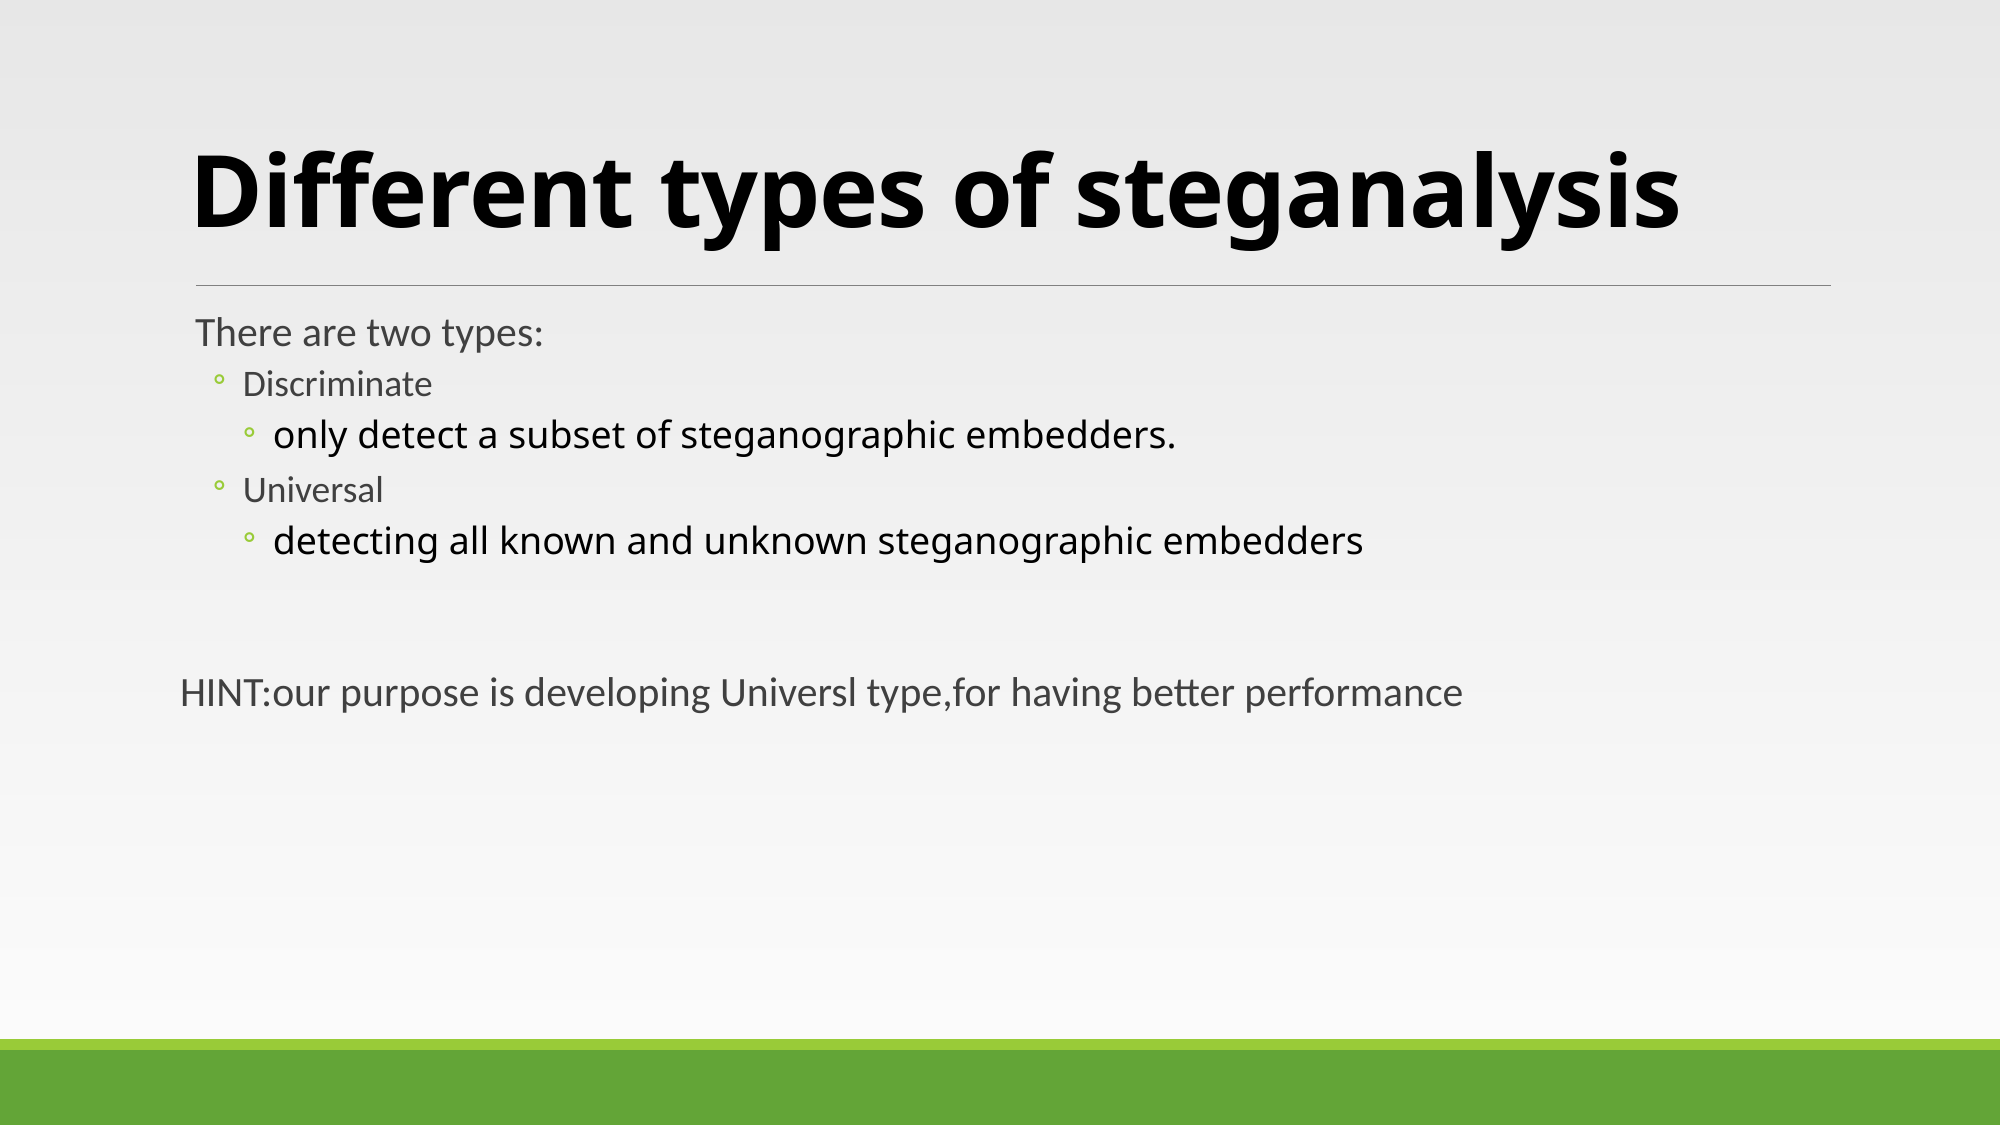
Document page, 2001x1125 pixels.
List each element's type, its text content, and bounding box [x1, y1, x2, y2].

list There are two types: Discriminate only detect a subset of steganographic embedders. Universal detecting all known and unknown steganographic embedders HINT:our purpose is developing Universl type,for having better performance [180, 302, 1830, 963]
title Different types of steganalysis [174, 17, 1825, 255]
